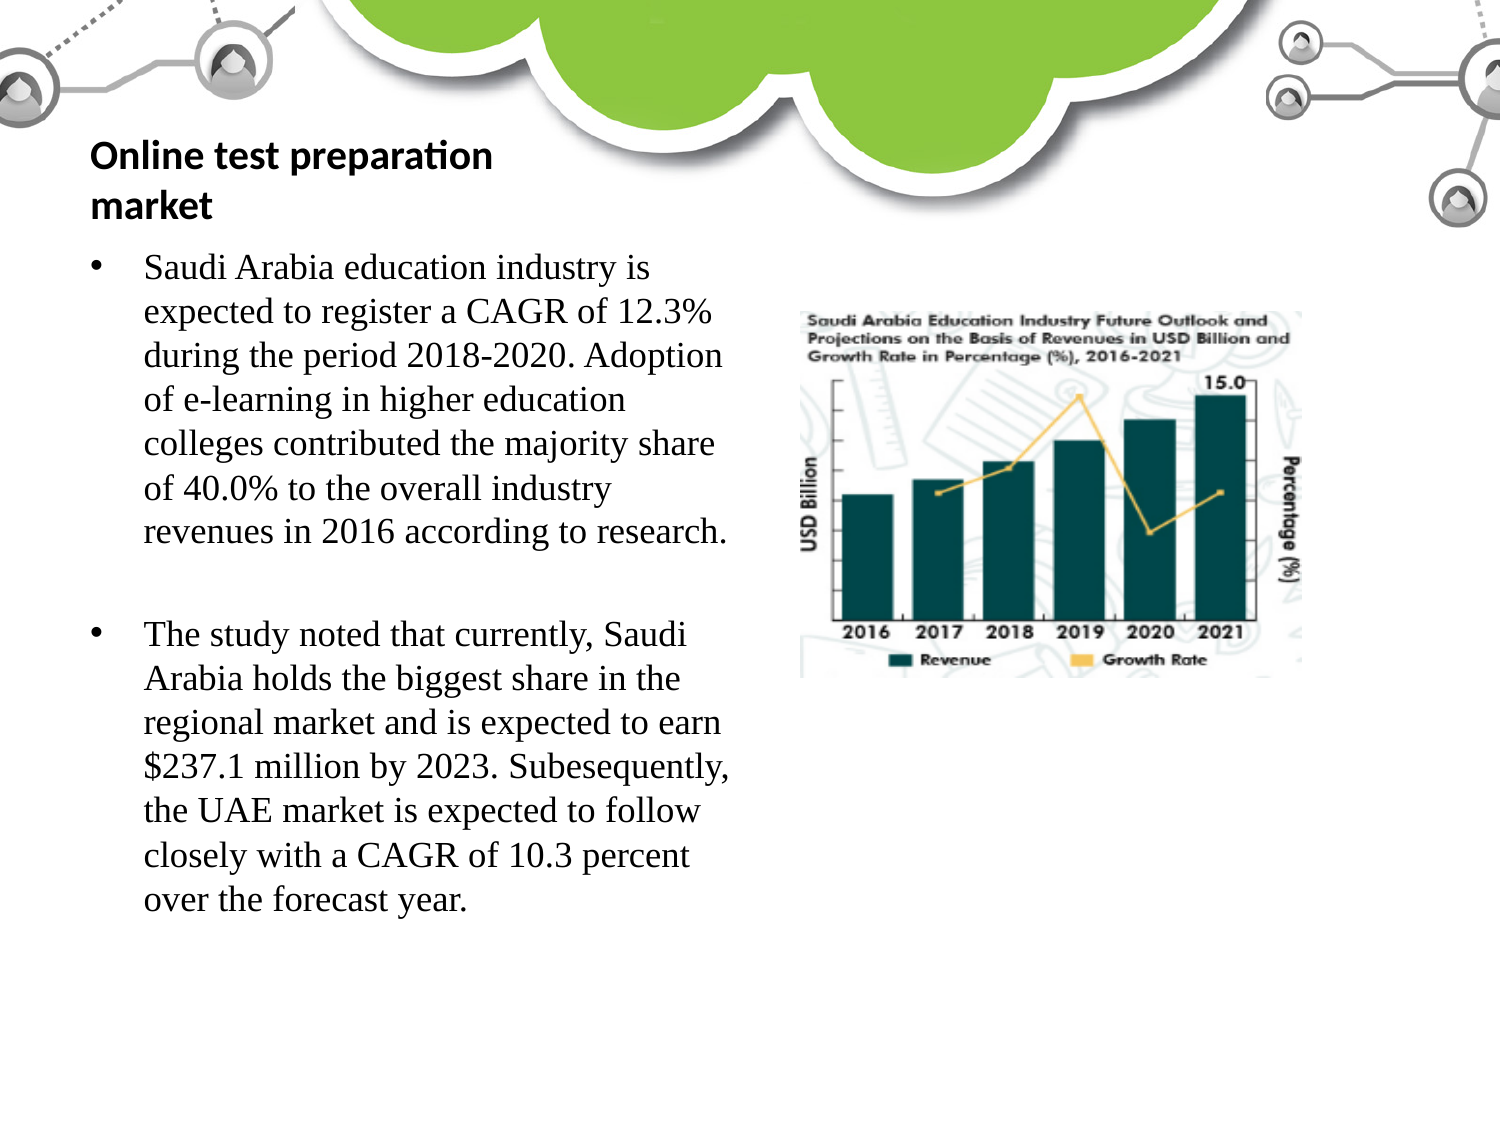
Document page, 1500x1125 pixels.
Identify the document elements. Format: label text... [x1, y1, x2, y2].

list [586, 44, 1425, 1005]
title Online test preparation market [75, 44, 569, 235]
picture [0, 0, 1500, 1125]
list Saudi Arabia education industry is expected to register a CAGR of 12.3% during the period 2018-2020. Adoption of e-learning in higher education colleges contributed the majority share of 40.0% to the overall industry revenues in 2016 according to research. The study noted that currently, Saudi Arabia holds the biggest share in the regional market and is expected to earn $237.1 million by 2023. Subesequently, the UAE market is expected to follow closely with a CAGR of 10.3 percent over the forecast year. [75, 235, 750, 1005]
